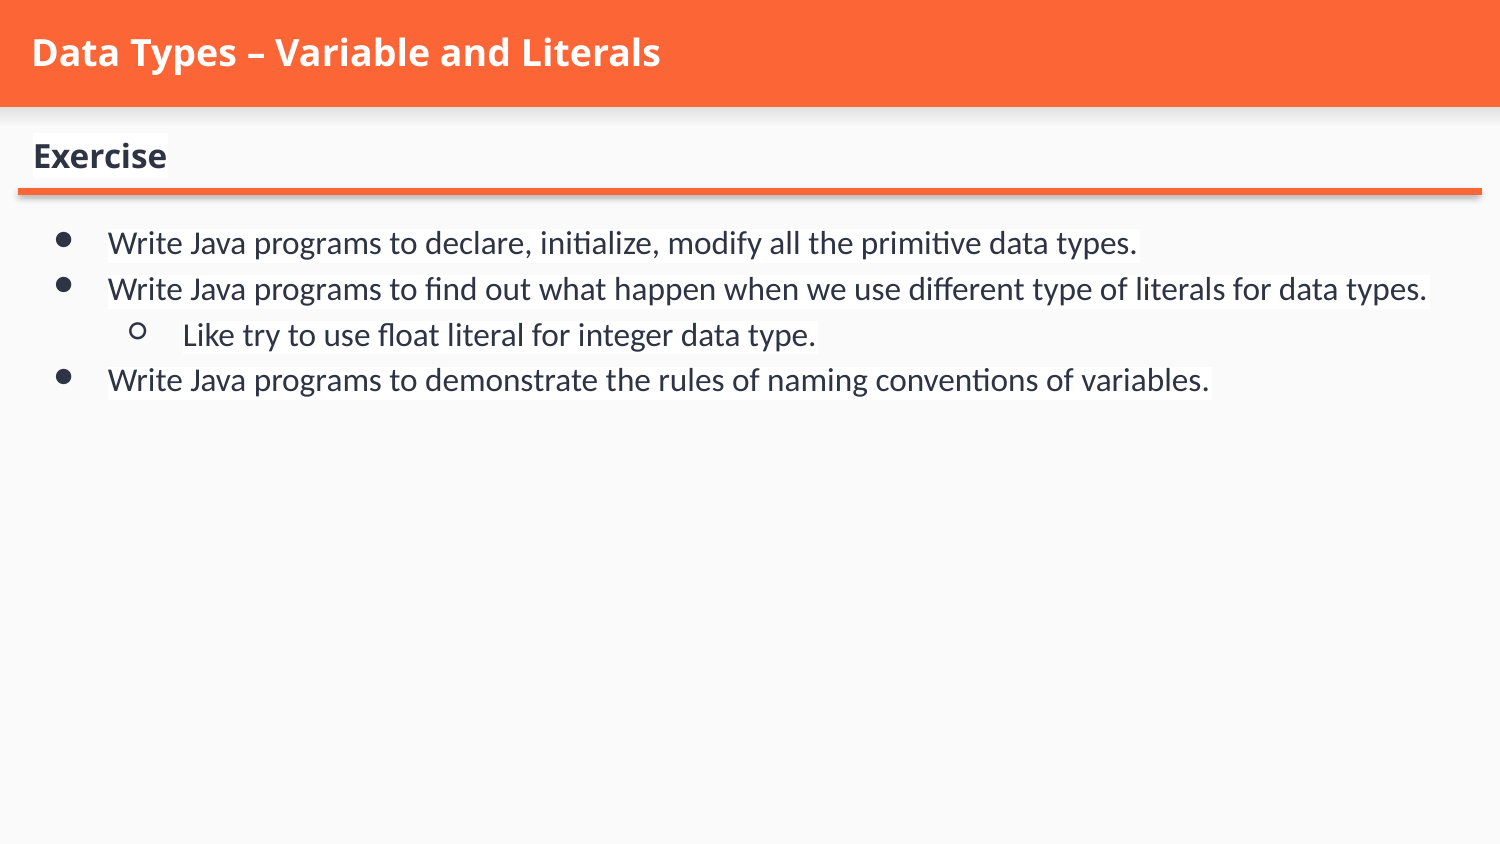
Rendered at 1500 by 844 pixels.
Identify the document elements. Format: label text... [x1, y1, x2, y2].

text_box Exercise Write Java programs to declare, initialize, modify all the primitive data types. Write Java programs to find out what happen when we use different type of literals for data types. Like try to use float literal for integer data type. Write Java programs to demonstrate the rules of naming conventions of variables. [17, 113, 1466, 188]
text_box Exercise Write Java programs to declare, initialize, modify all the primitive data types. Write Java programs to find out what happen when we use different type of literals for data types. Like try to use float literal for integer data type. Write Java programs to demonstrate the rules of naming conventions of variables. [17, 201, 1466, 414]
title Data Types – Variable and Literals [16, 2, 1464, 102]
